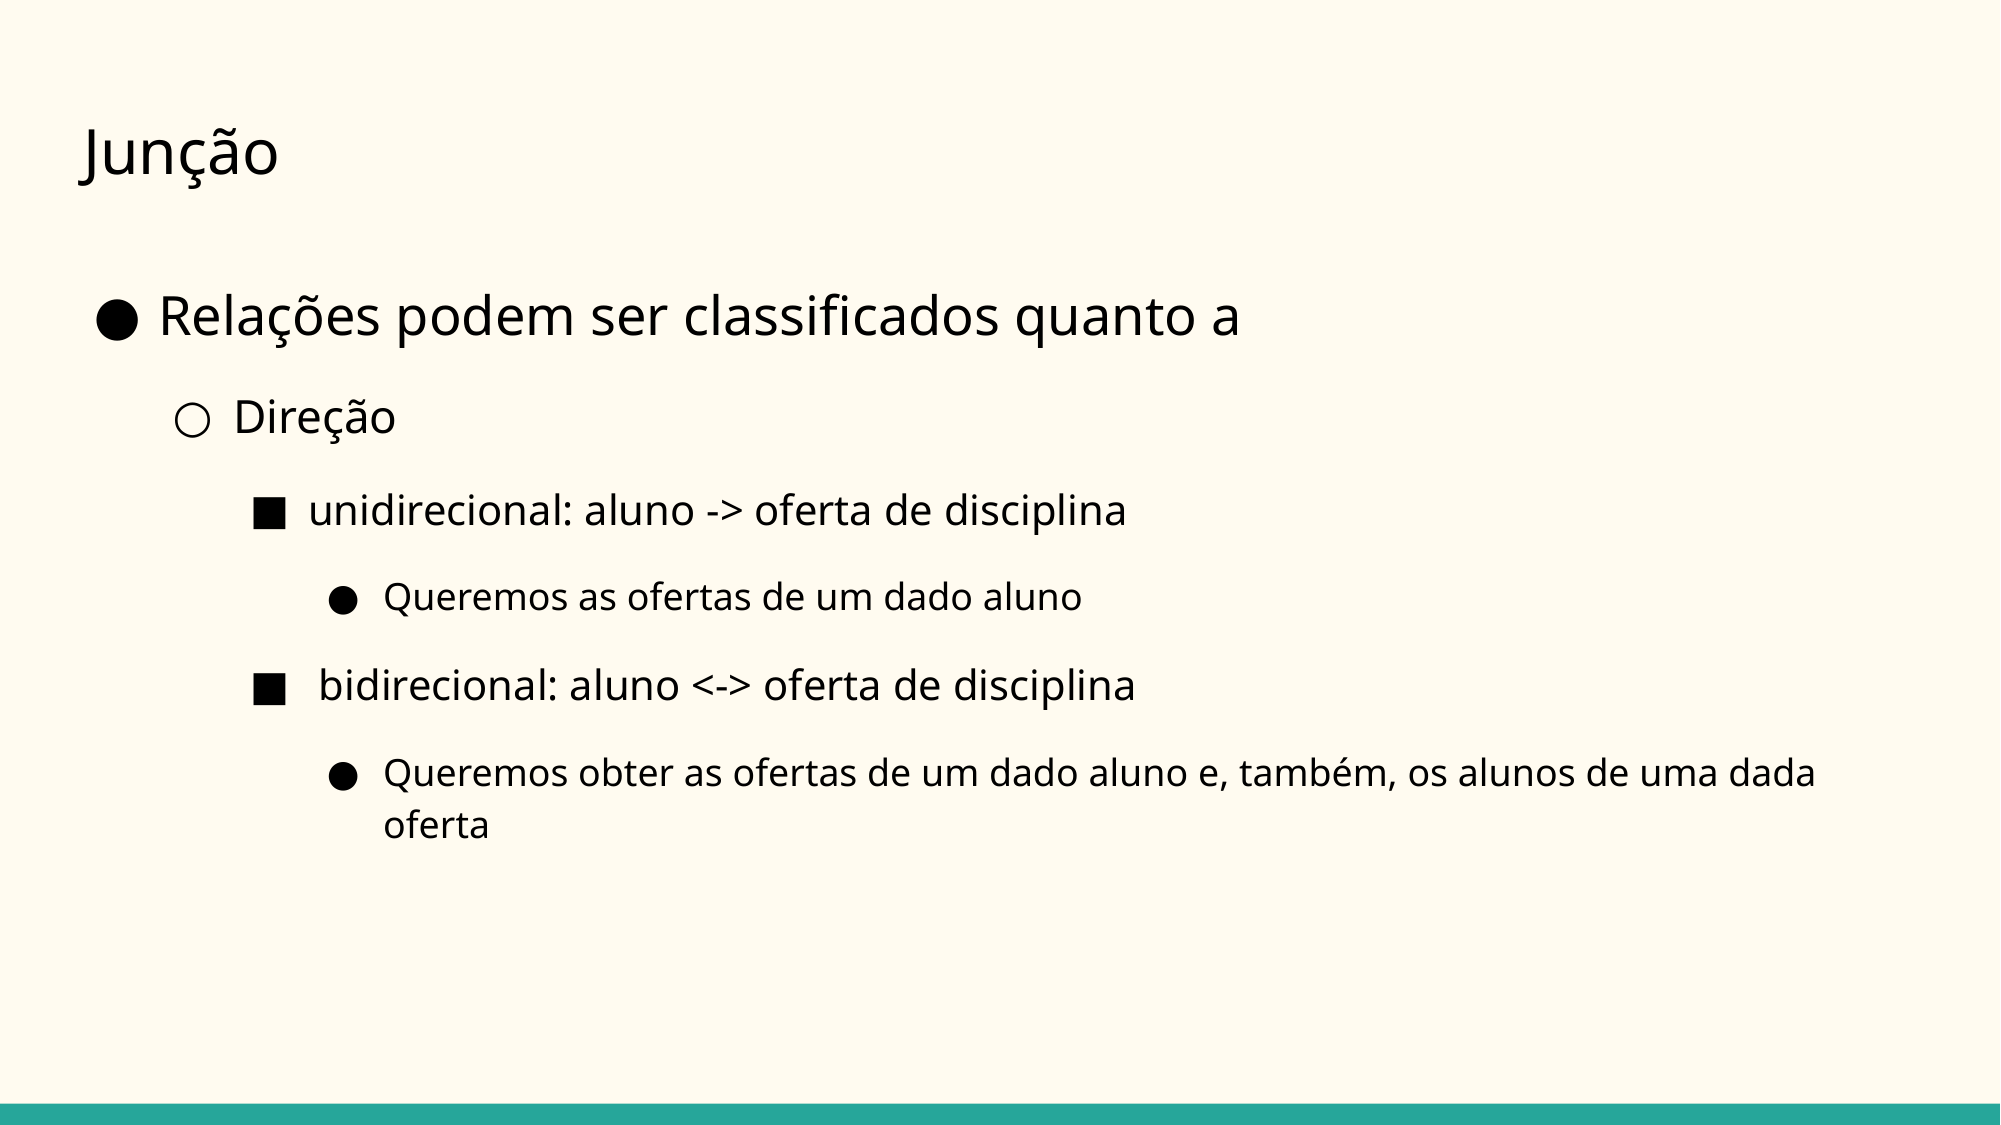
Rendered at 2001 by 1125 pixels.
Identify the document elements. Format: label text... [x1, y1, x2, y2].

list Relações podem ser classificados quanto a Direção unidirecional: aluno -> oferta de disciplina Queremos as ofertas de um dado aluno bidirecional: aluno <-> oferta de disciplina Queremos obter as ofertas de um dado aluno e, também, os alunos de uma dada oferta [68, 256, 1932, 1000]
title Junção [68, 97, 1932, 232]
